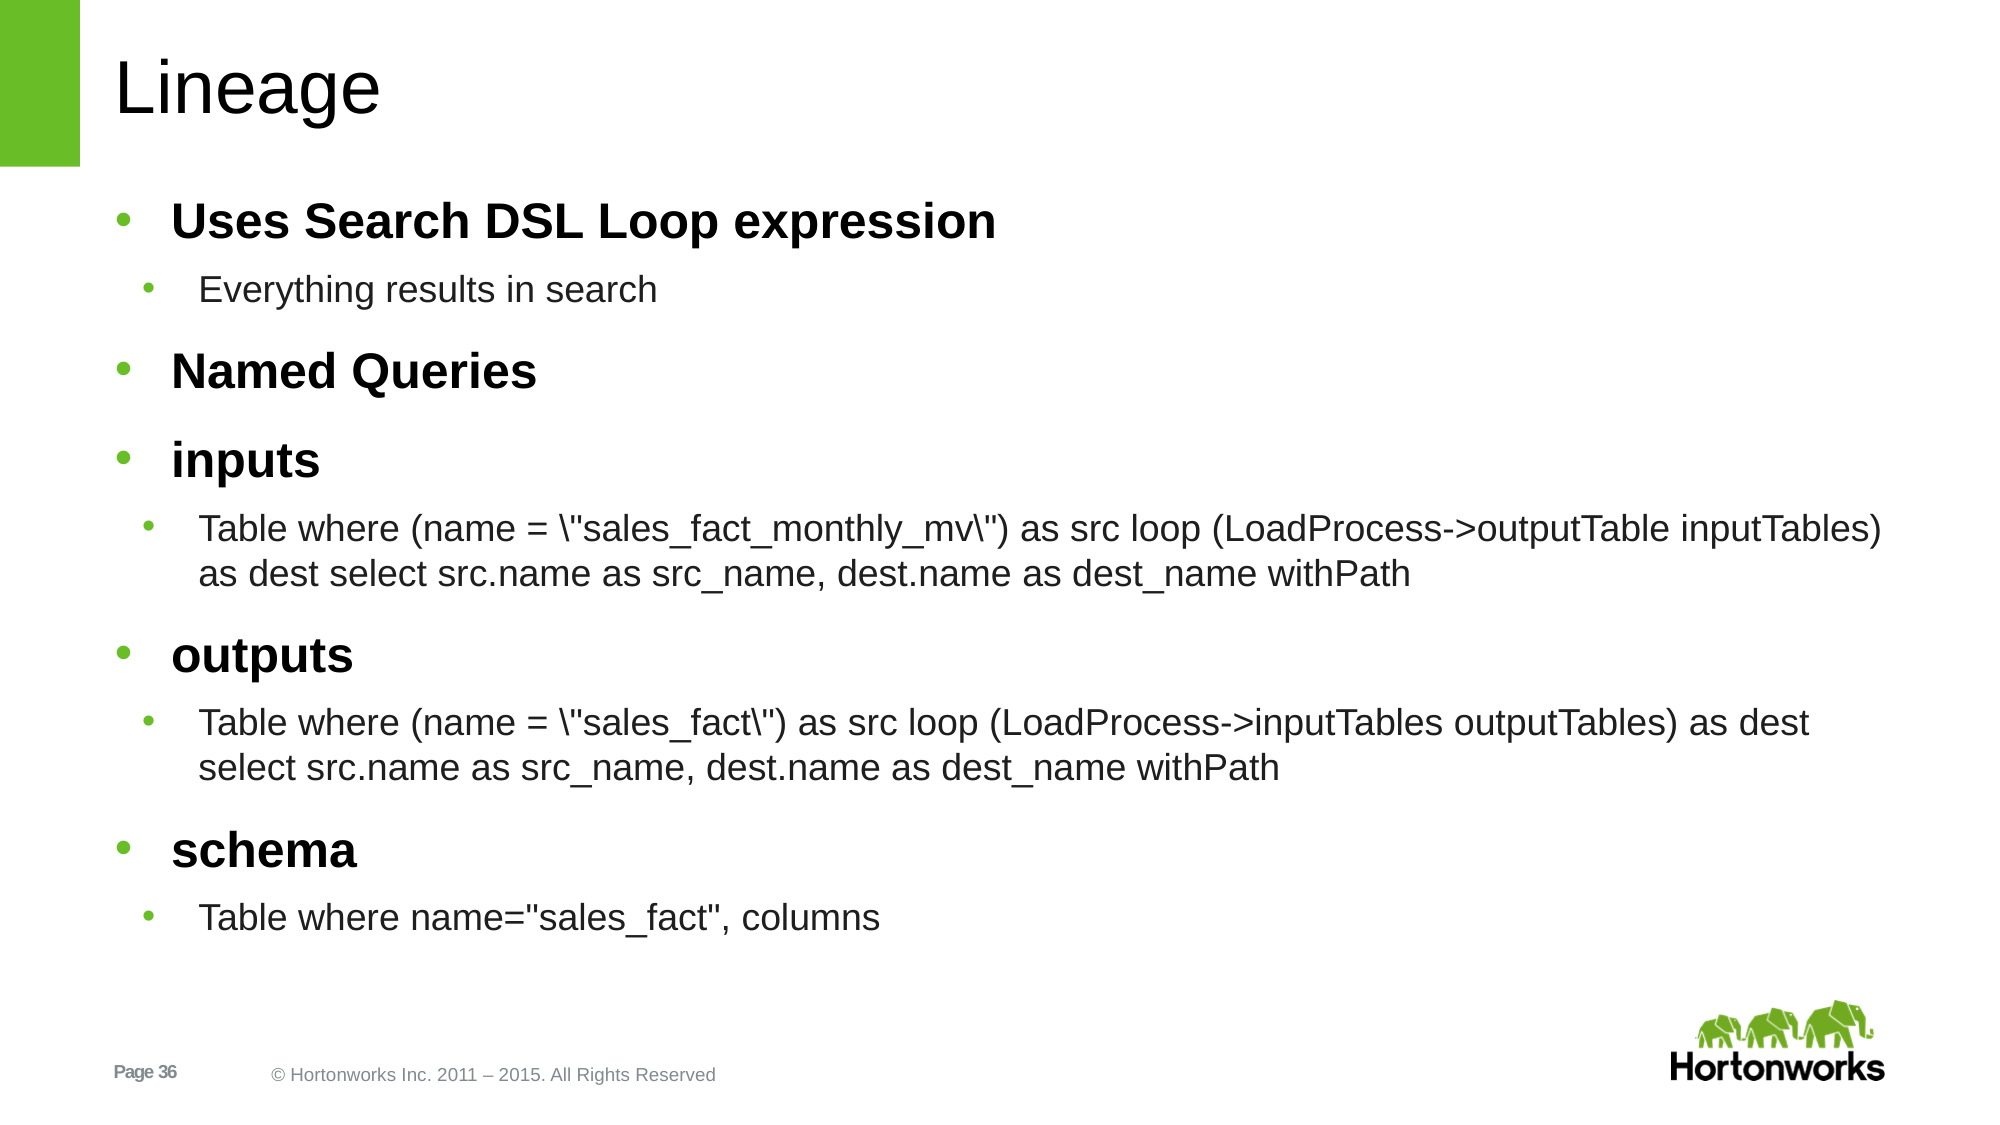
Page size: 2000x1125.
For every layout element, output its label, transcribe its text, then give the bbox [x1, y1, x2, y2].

list Uses Search DSL Loop expression Everything results in search Named Queries inputs Table where (name = \"sales_fact_monthly_mv\") as src loop (LoadProcess->outputTable inputTables) as dest select src.name as src_name, dest.name as dest_name withPath outputs Table where (name = \"sales_fact\") as src loop (LoadProcess->inputTables outputTables) as dest select src.name as src_name, dest.name as dest_name withPath schema Table where name="sales_fact", columns [99, 181, 1900, 995]
title Lineage [99, 0, 1900, 167]
picture [1671, 1000, 1885, 1081]
